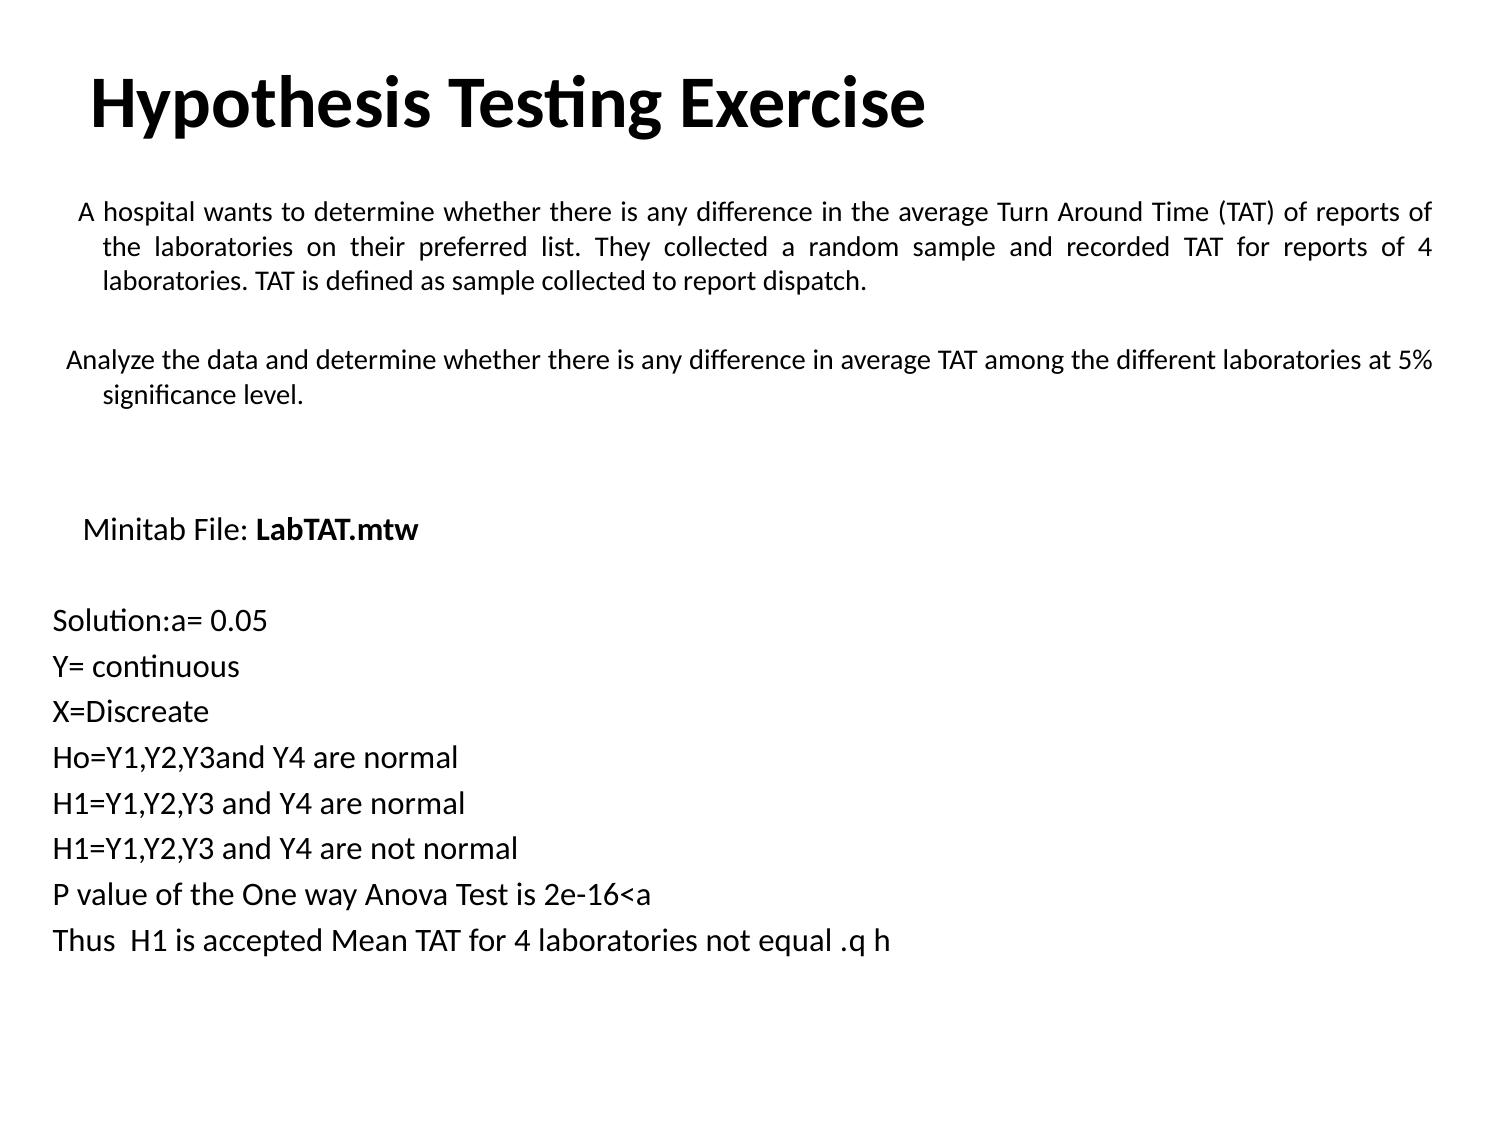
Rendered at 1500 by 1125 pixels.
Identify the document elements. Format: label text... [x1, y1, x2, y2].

title Hypothesis Testing Exercise [75, 45, 1425, 150]
list A hospital wants to determine whether there is any difference in the average Turn Around Time (TAT) of reports of the laboratories on their preferred list. They collected a random sample and recorded TAT for reports of 4 laboratories. TAT is defined as sample collected to report dispatch. Analyze the data and determine whether there is any difference in average TAT among the different laboratories at 5% significance level. Minitab File: LabTAT.mtw Solution:a= 0.05 Y= continuous X=Discreate Ho=Y1,Y2,Y3and Y4 are normal H1=Y1,Y2,Y3 and Y4 are normal H1=Y1,Y2,Y3 and Y4 are not normal P value of the One way Anova Test is 2e-16<a Thus H1 is accepted Mean TAT for 4 laboratories not equal .q h [37, 185, 1450, 1020]
